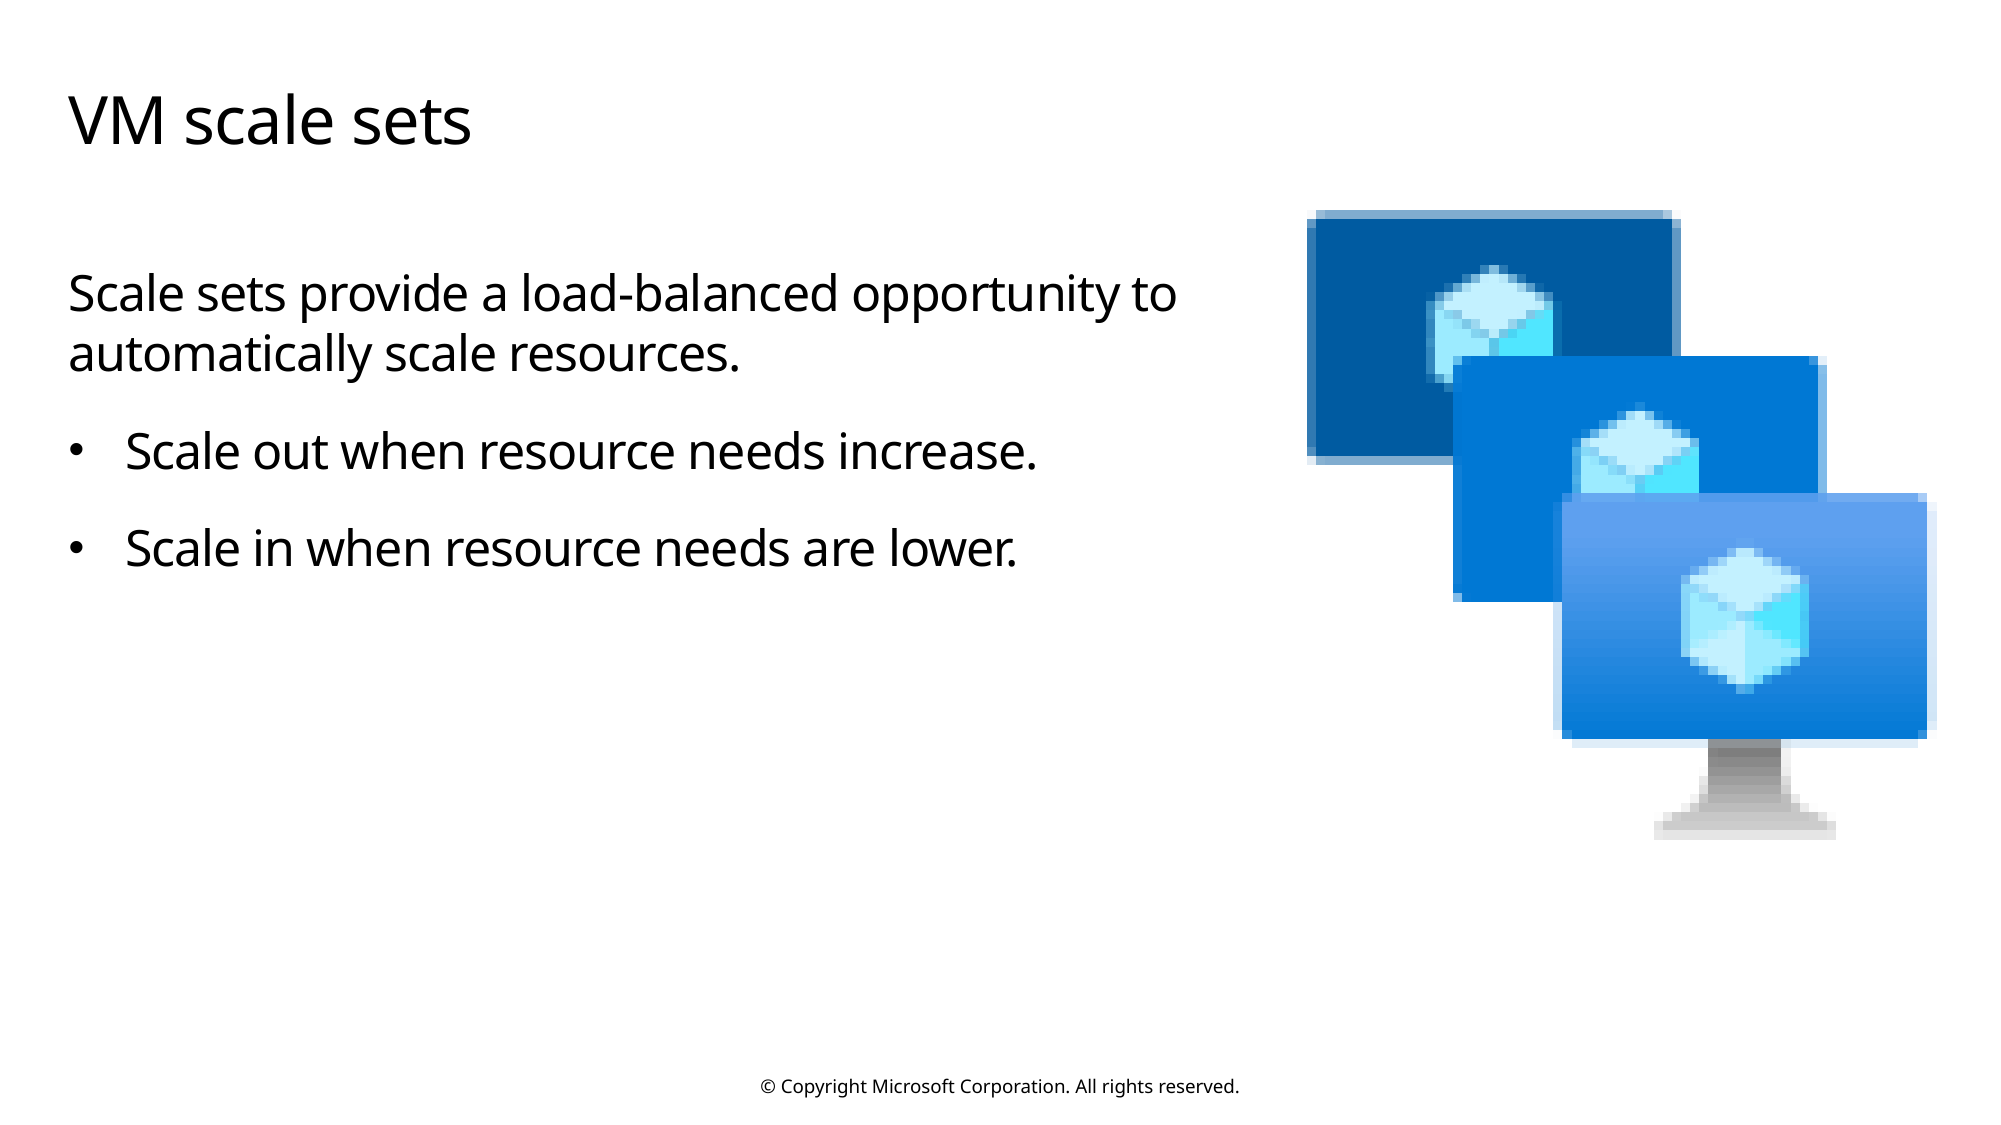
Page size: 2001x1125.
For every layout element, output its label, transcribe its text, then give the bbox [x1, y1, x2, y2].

text_box © Copyright Microsoft Corporation. All rights reserved. [662, 1074, 1338, 1098]
list Scale sets provide a load-balanced opportunity to automatically scale resources. Scale out when resource needs increase. Scale in when resource needs are lower. [68, 261, 1232, 900]
title VM scale sets [68, 72, 1930, 184]
picture [1280, 183, 1937, 841]
